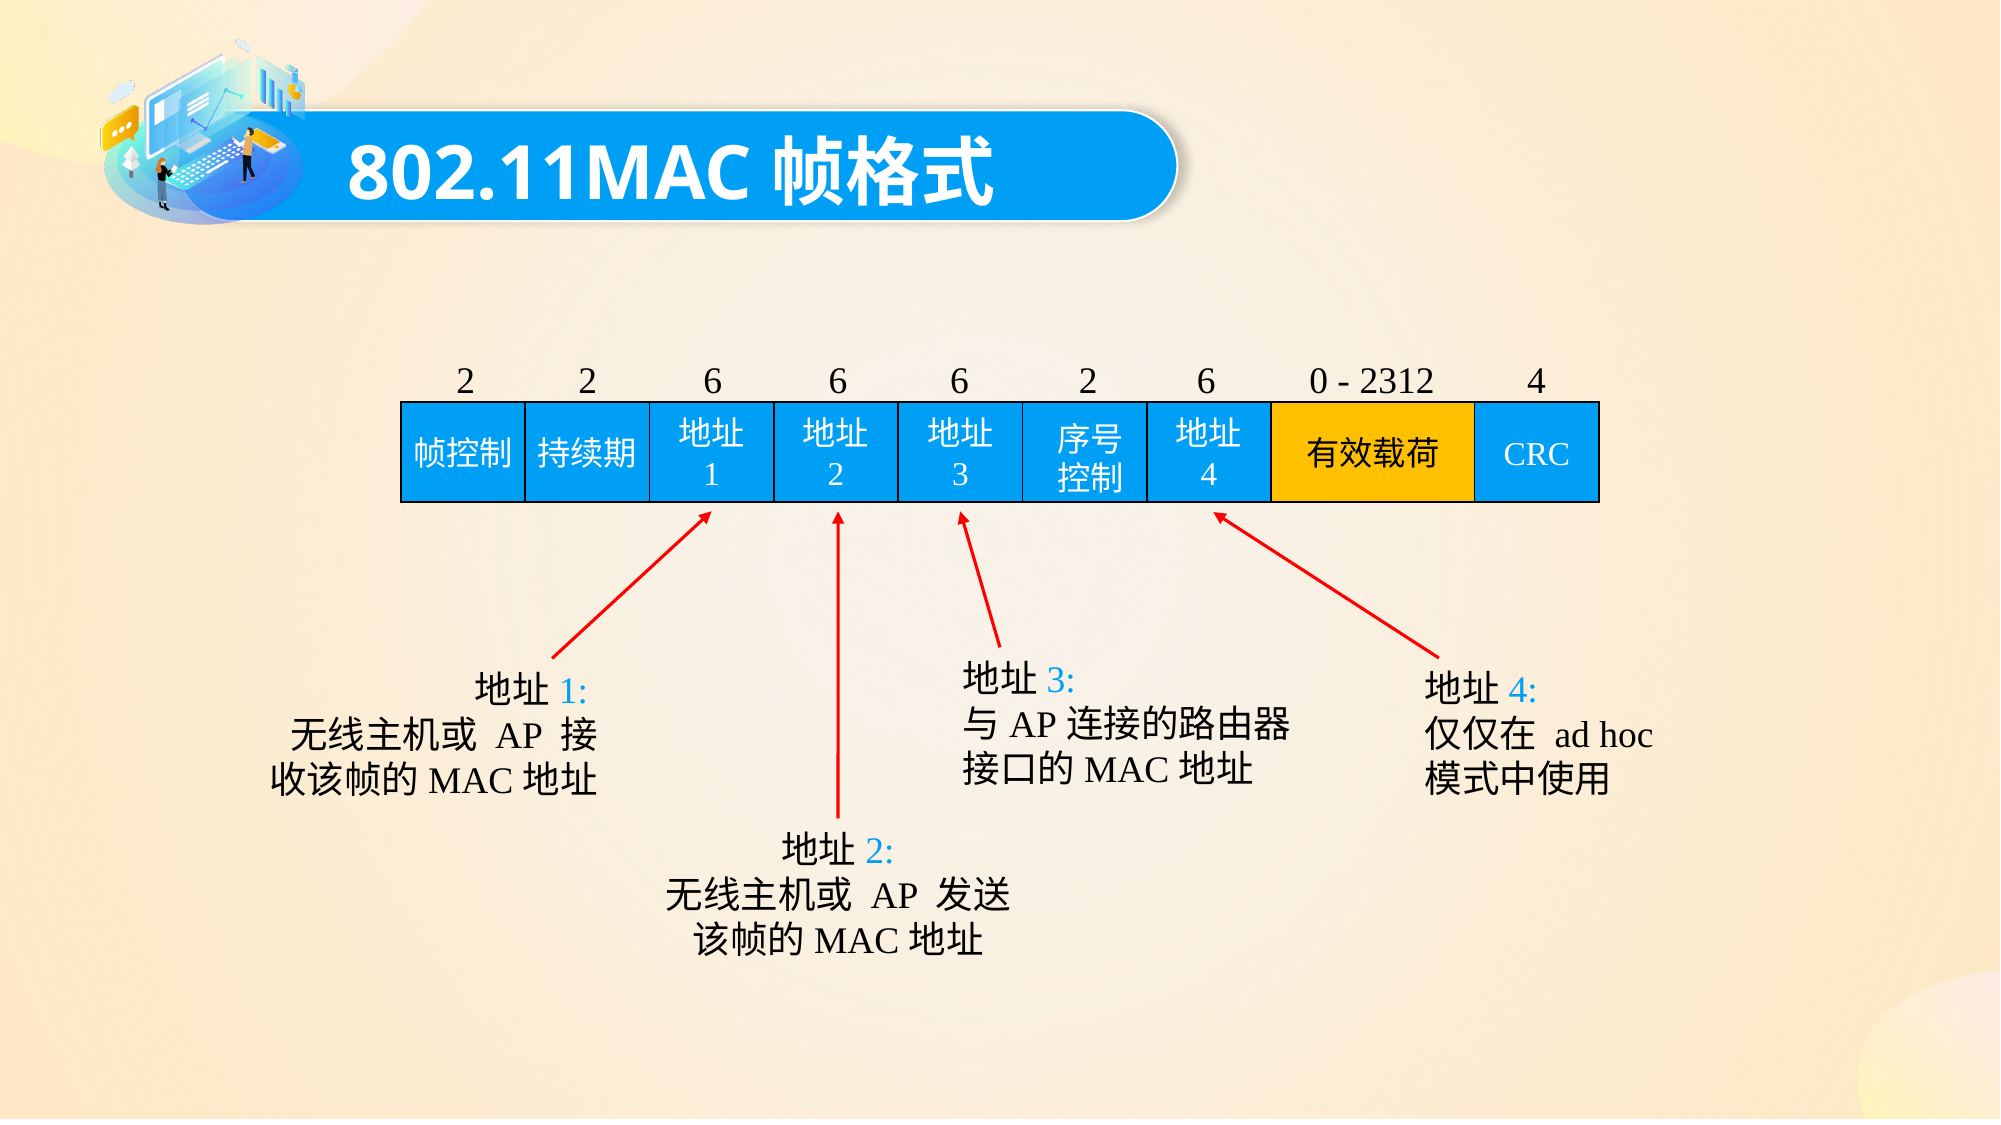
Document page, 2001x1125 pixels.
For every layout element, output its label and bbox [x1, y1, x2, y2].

text_box [400, 348, 1600, 507]
text_box [252, 511, 712, 810]
text_box [1030, 511, 1319, 799]
picture [0, 0, 2000, 1119]
text_box [70, 0, 1178, 235]
text_box [1213, 512, 1683, 810]
text_box [647, 511, 1030, 970]
